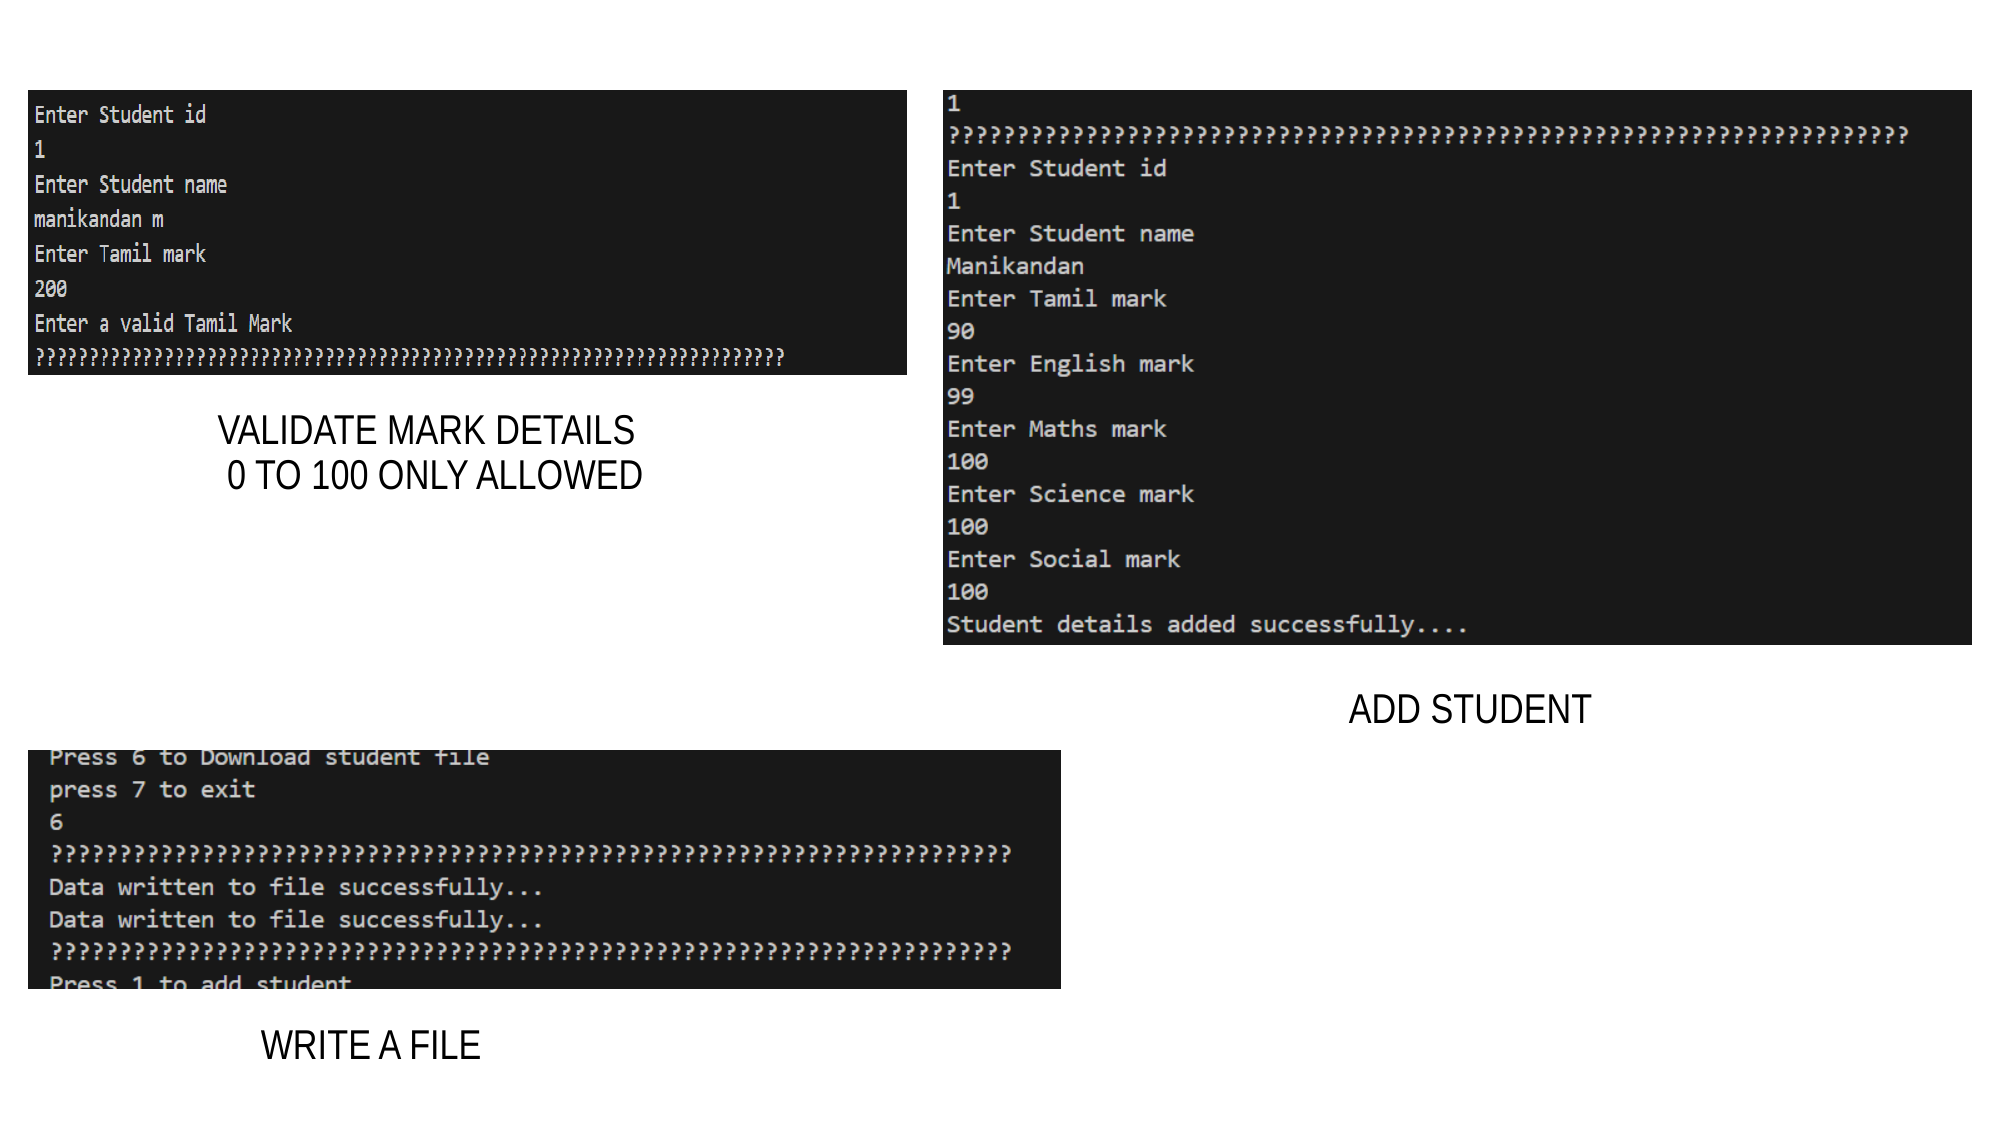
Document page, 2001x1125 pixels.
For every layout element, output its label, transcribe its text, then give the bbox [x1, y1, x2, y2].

picture [28, 90, 907, 375]
text_box ADD STUDENT [1333, 645, 1802, 819]
text_box VALIDATE MARK DETAILS 0 TO 100 ONLY ALLOWED [202, 375, 670, 563]
picture [28, 750, 1061, 989]
picture [943, 90, 1972, 645]
text_box WRITE A FILE [245, 989, 713, 1125]
